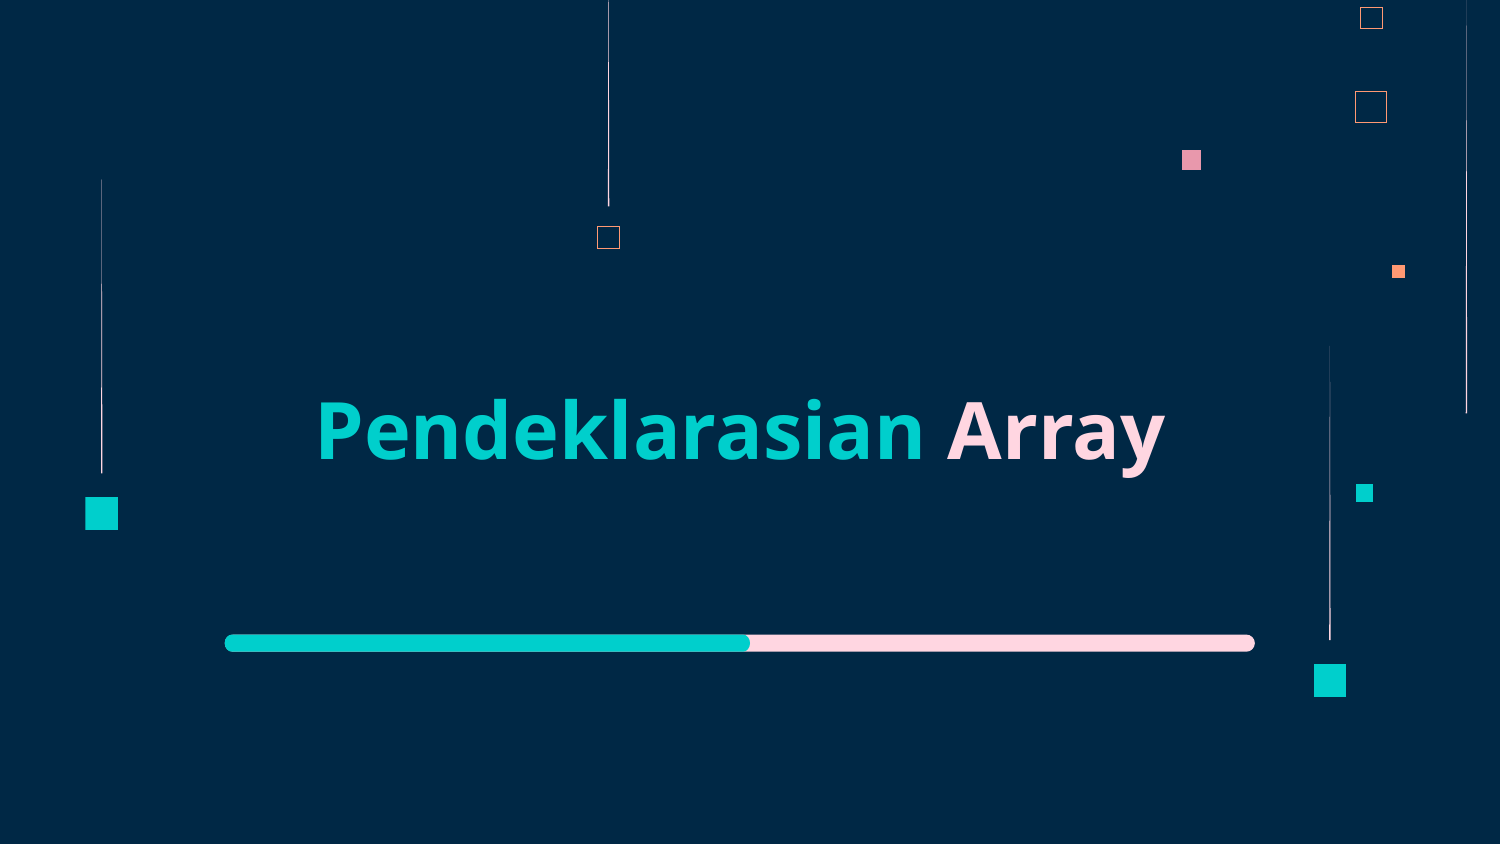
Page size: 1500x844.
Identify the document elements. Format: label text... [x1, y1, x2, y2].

title Pendeklarasian Array [224, 353, 1255, 491]
text_box [224, 634, 751, 652]
text_box [745, 634, 1255, 652]
